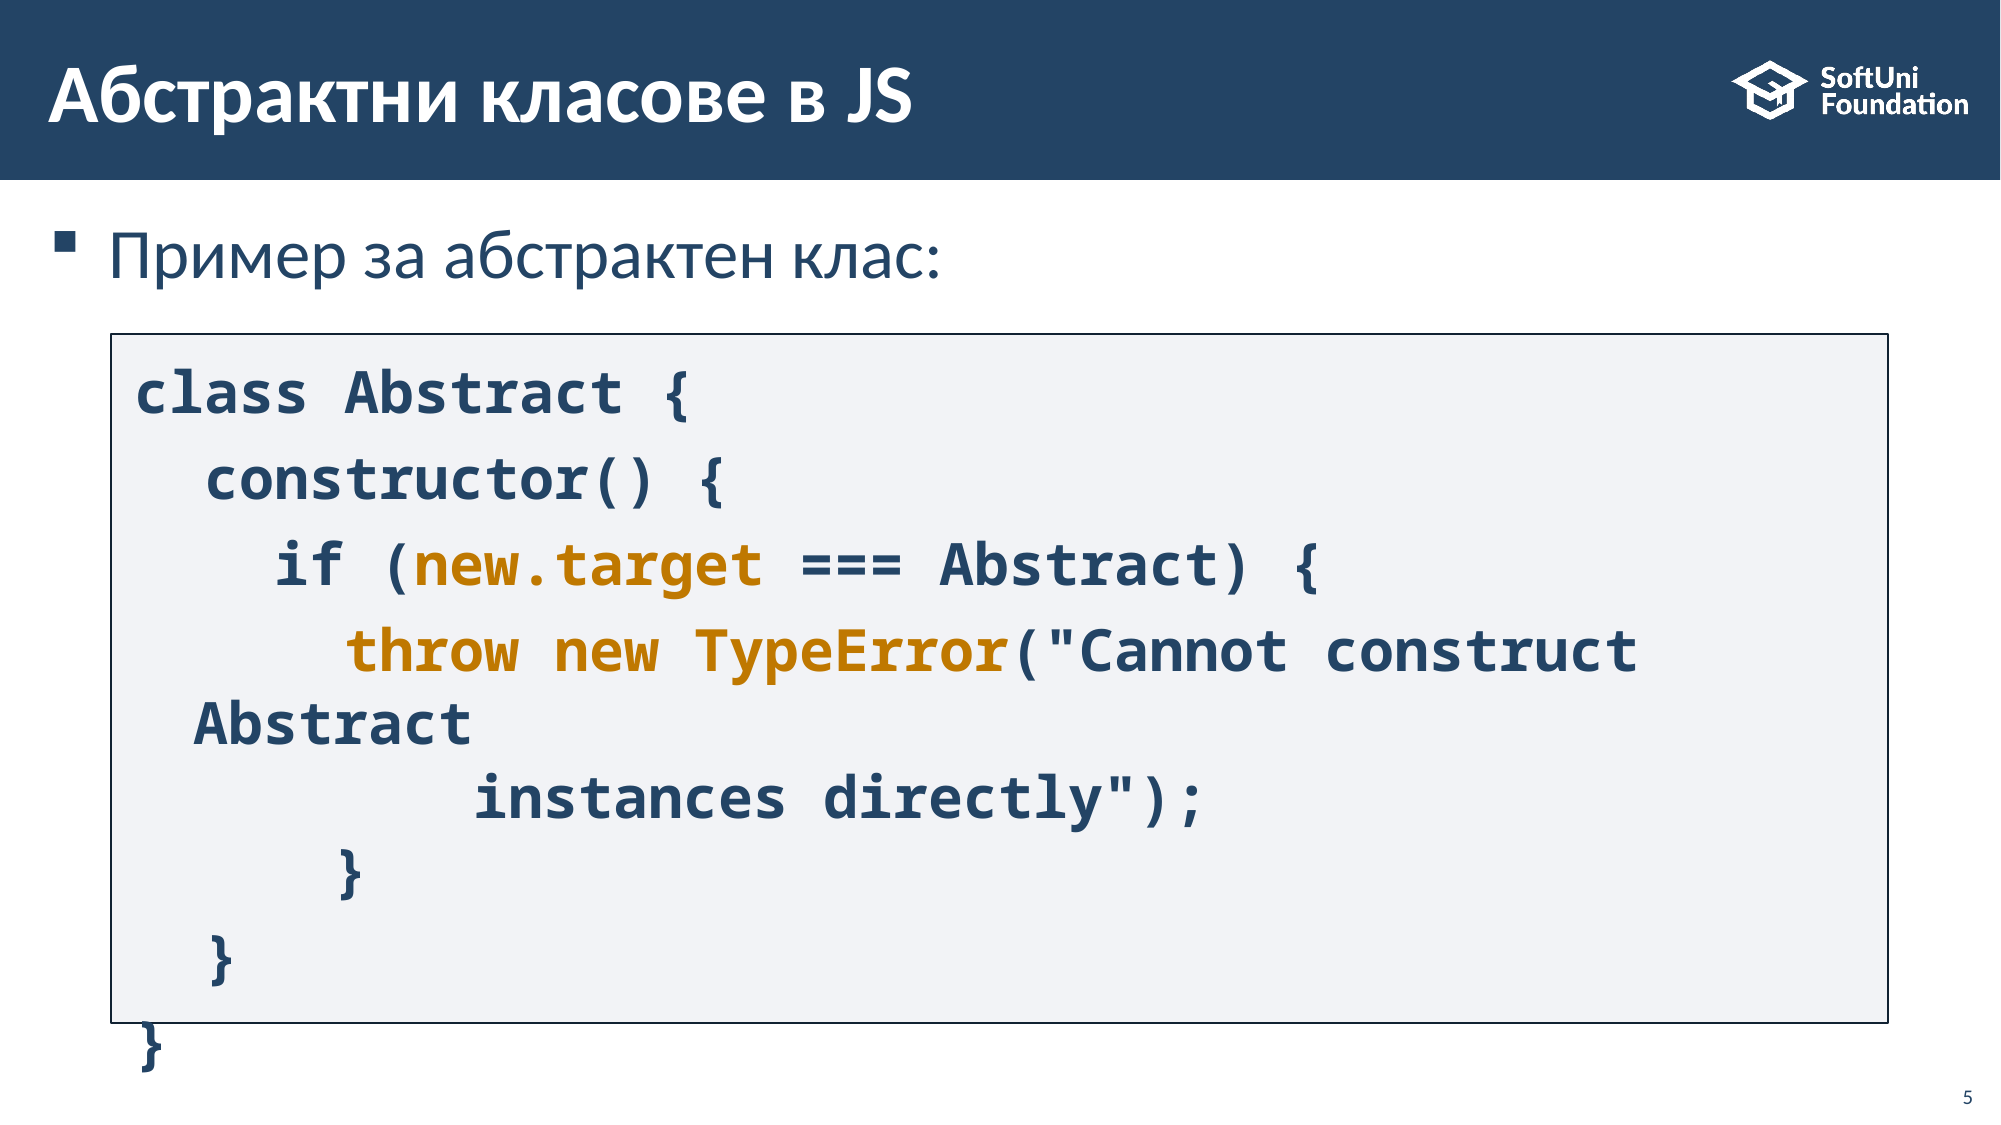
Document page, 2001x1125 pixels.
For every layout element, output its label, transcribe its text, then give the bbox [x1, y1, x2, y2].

title Абстрактни класове в JS [31, 16, 1711, 162]
list class Abstract { constructor() { if (new.target === Abstract) { throw new TypeError("Cannot construct Abstract instances directly"); } } } [110, 333, 1889, 1024]
text_box 5 [1927, 1067, 1989, 1117]
list Пример за абстрактен клас: [31, 197, 1968, 1109]
picture [1731, 60, 1968, 120]
